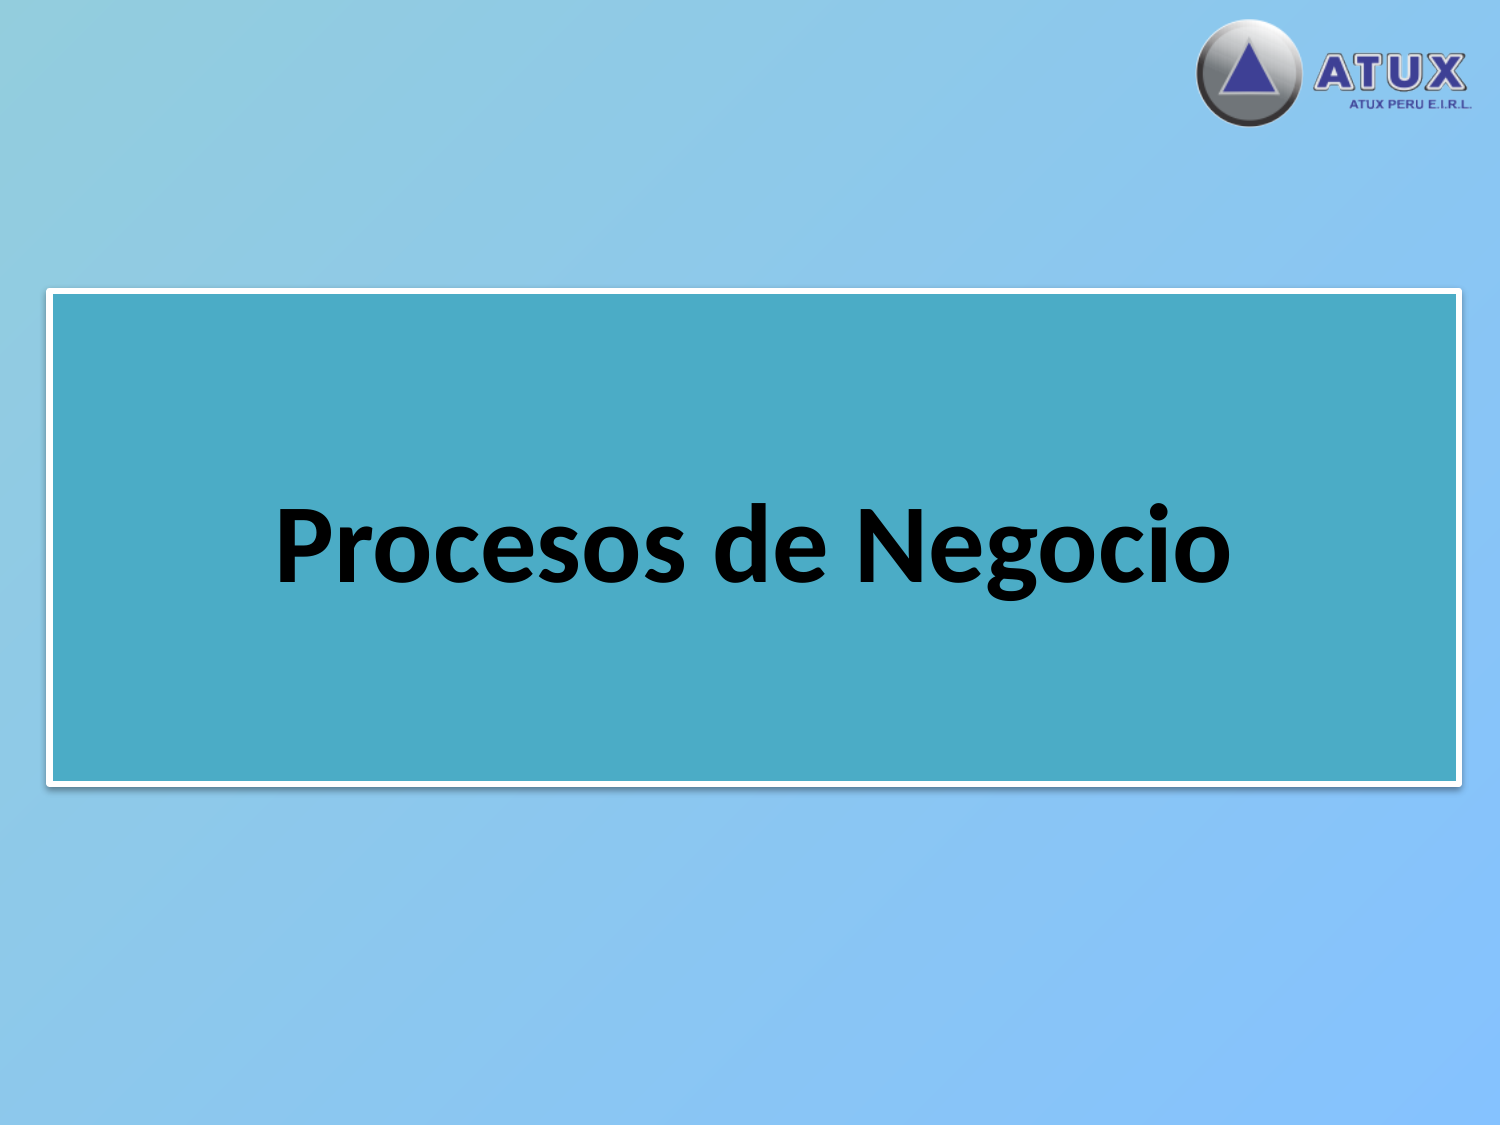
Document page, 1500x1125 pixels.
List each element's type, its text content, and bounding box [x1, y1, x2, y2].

picture [1195, 18, 1489, 130]
text_box Procesos de Negocio [46, 288, 1462, 787]
